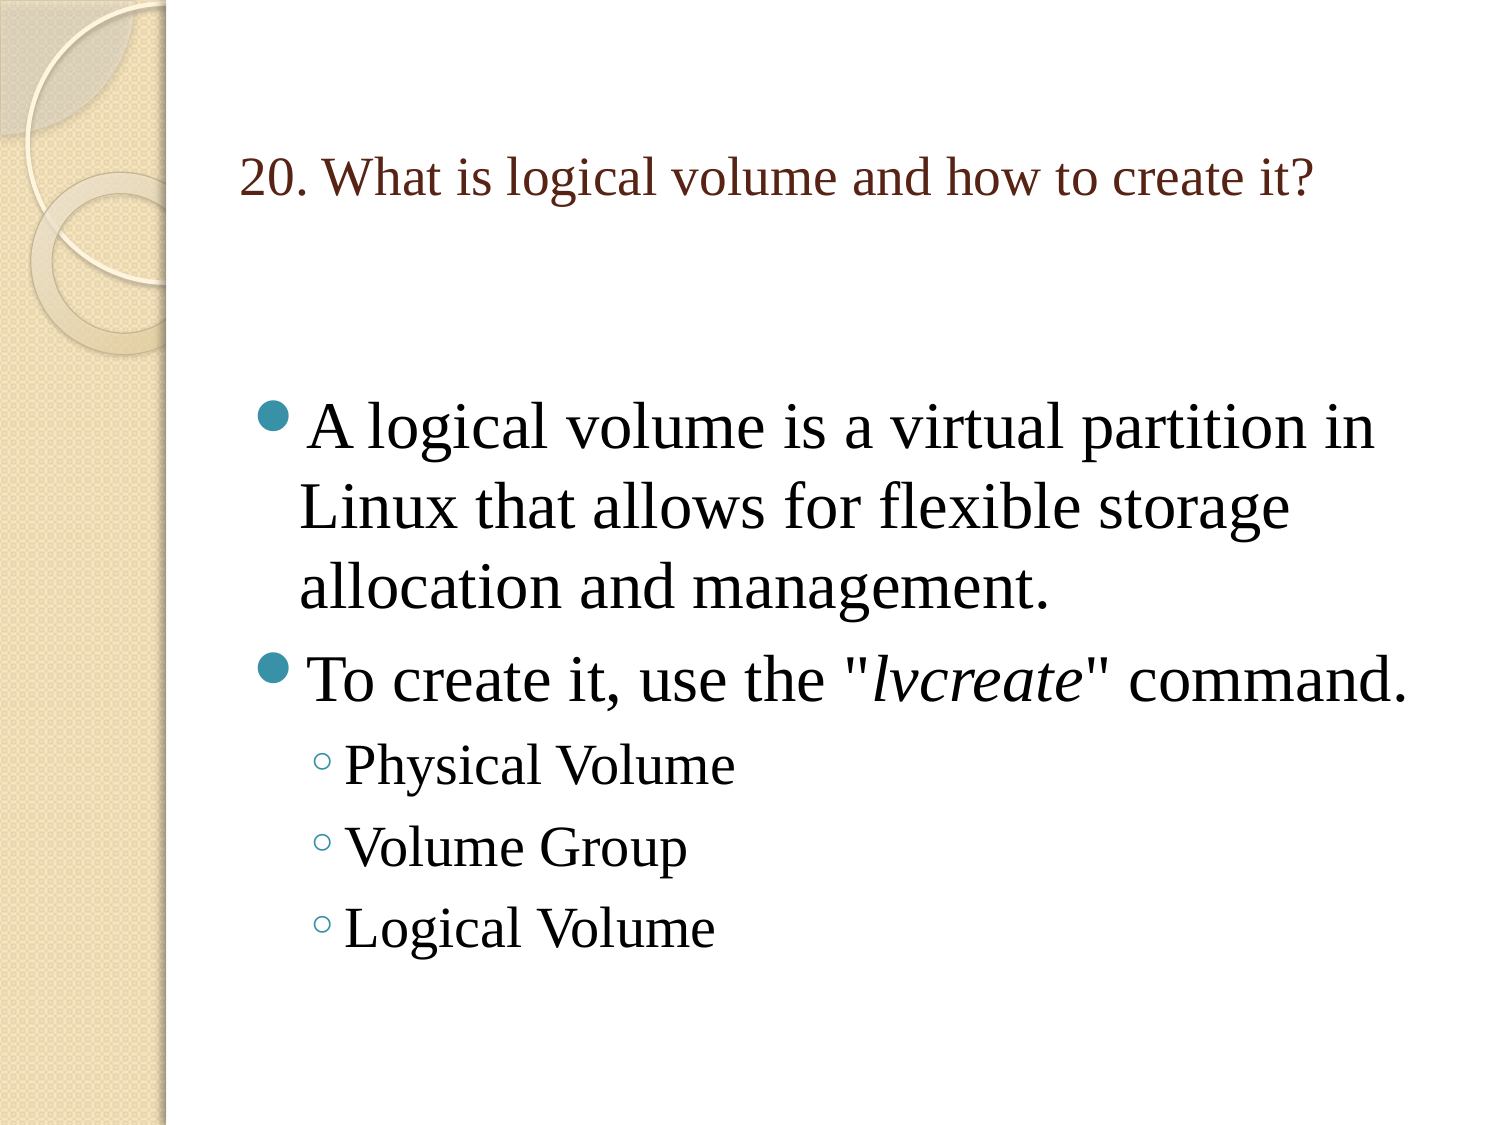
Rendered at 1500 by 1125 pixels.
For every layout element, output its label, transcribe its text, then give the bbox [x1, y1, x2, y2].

title 20. What is logical volume and how to create it? [225, 112, 1455, 300]
list A logical volume is a virtual partition in Linux that allows for flexible storage allocation and management. To create it, use the "lvcreate" command. Physical Volume Volume Group Logical Volume [225, 375, 1455, 975]
